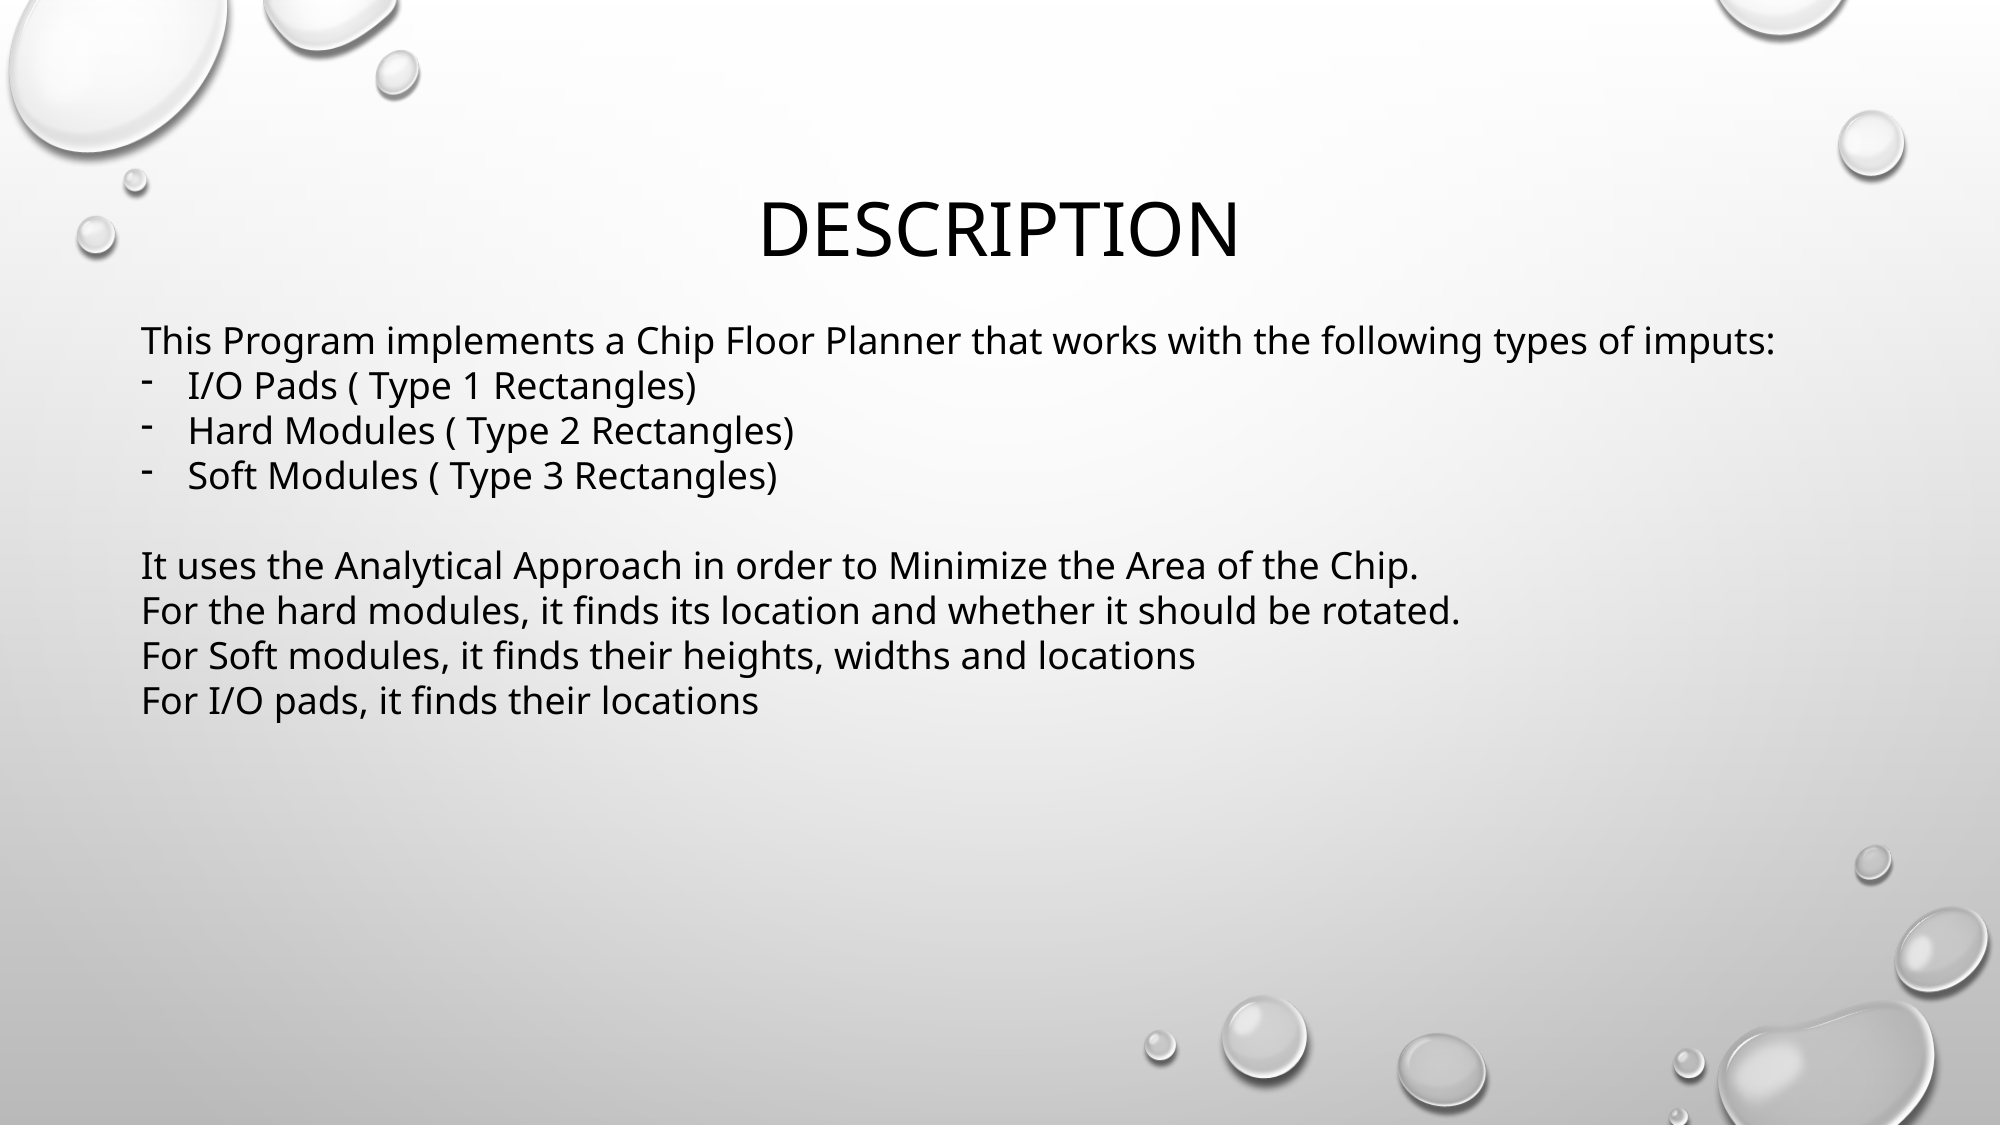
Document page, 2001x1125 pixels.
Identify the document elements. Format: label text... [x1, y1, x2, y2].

text_box This Program implements a Chip Floor Planner that works with the following types of imputs: I/O Pads ( Type 1 Rectangles) Hard Modules ( Type 2 Rectangles) Soft Modules ( Type 3 Rectangles) It uses the Analytical Approach in order to Minimize the Area of the Chip. For the hard modules, it finds its location and whether it should be rotated. For Soft modules, it finds their heights, widths and locations For I/O pads, it finds their locations [126, 309, 1907, 730]
picture [0, 0, 2000, 1125]
title Description [149, 101, 1851, 309]
